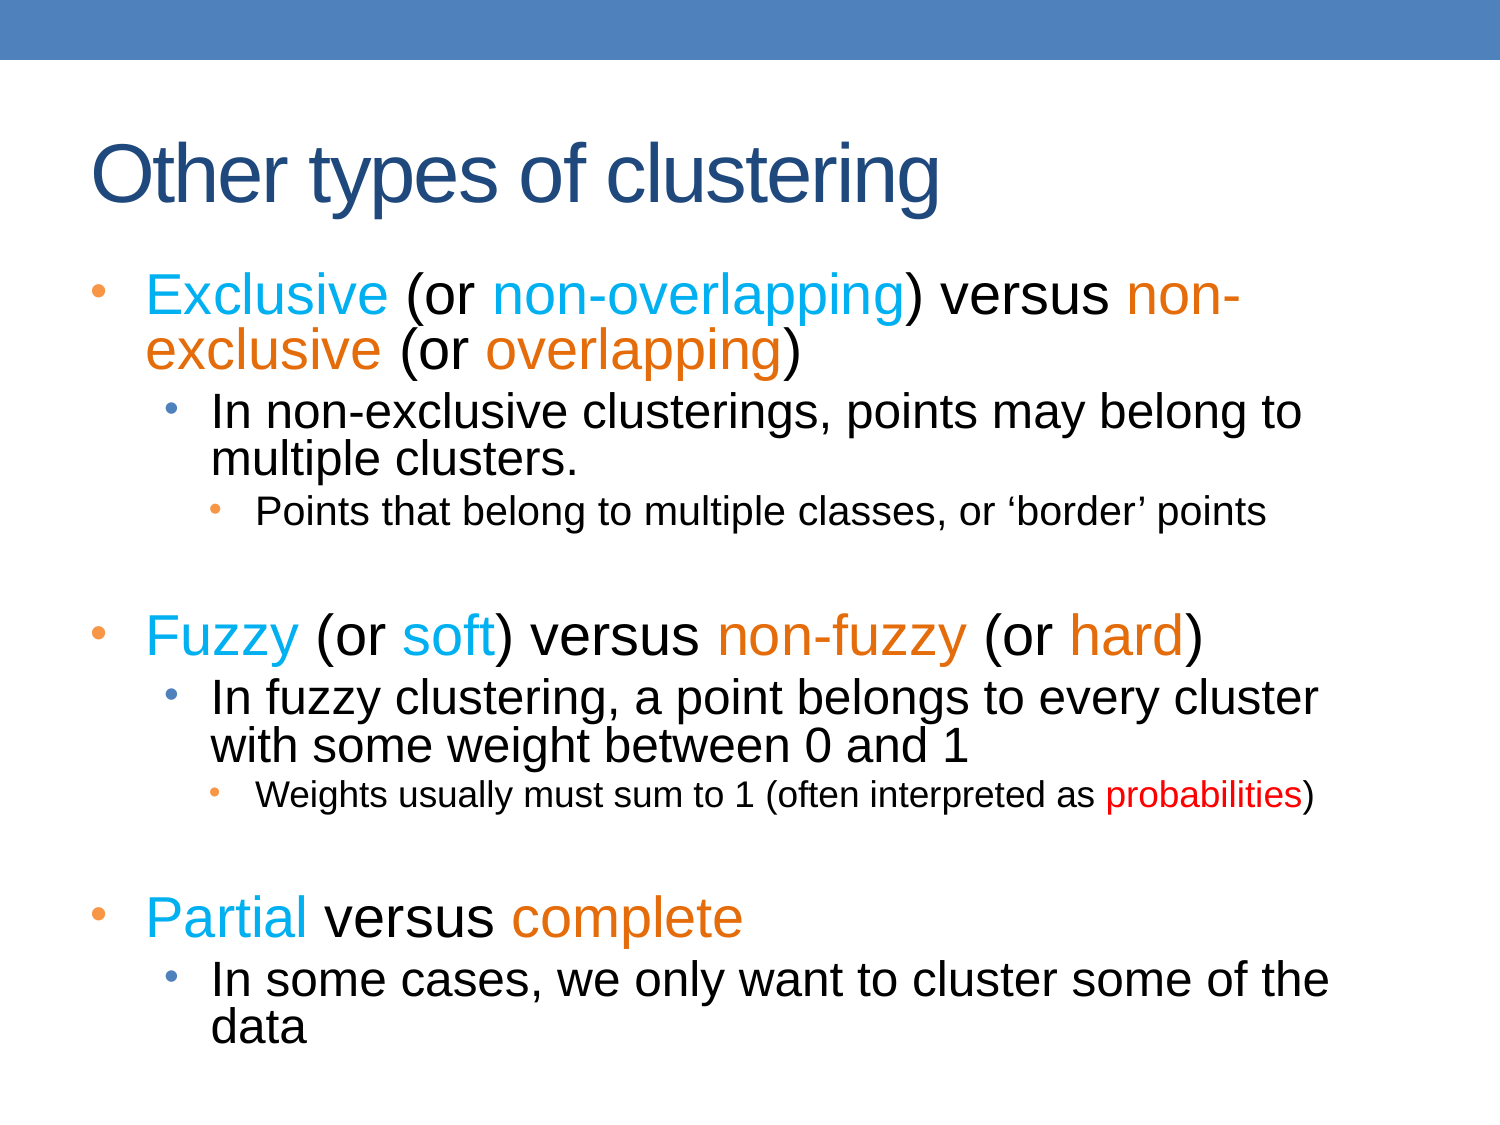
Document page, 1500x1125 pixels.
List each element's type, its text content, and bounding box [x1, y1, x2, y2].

list Exclusive (or non-overlapping) versus non-exclusive (or overlapping) In non-exclusive clusterings, points may belong to multiple clusters. Points that belong to multiple classes, or ‘border’ points Fuzzy (or soft) versus non-fuzzy (or hard) In fuzzy clustering, a point belongs to every cluster with some weight between 0 and 1 Weights usually must sum to 1 (often interpreted as probabilities) Partial versus complete In some cases, we only want to cluster some of the data [75, 262, 1425, 1063]
title Other types of clustering [75, 87, 1425, 250]
